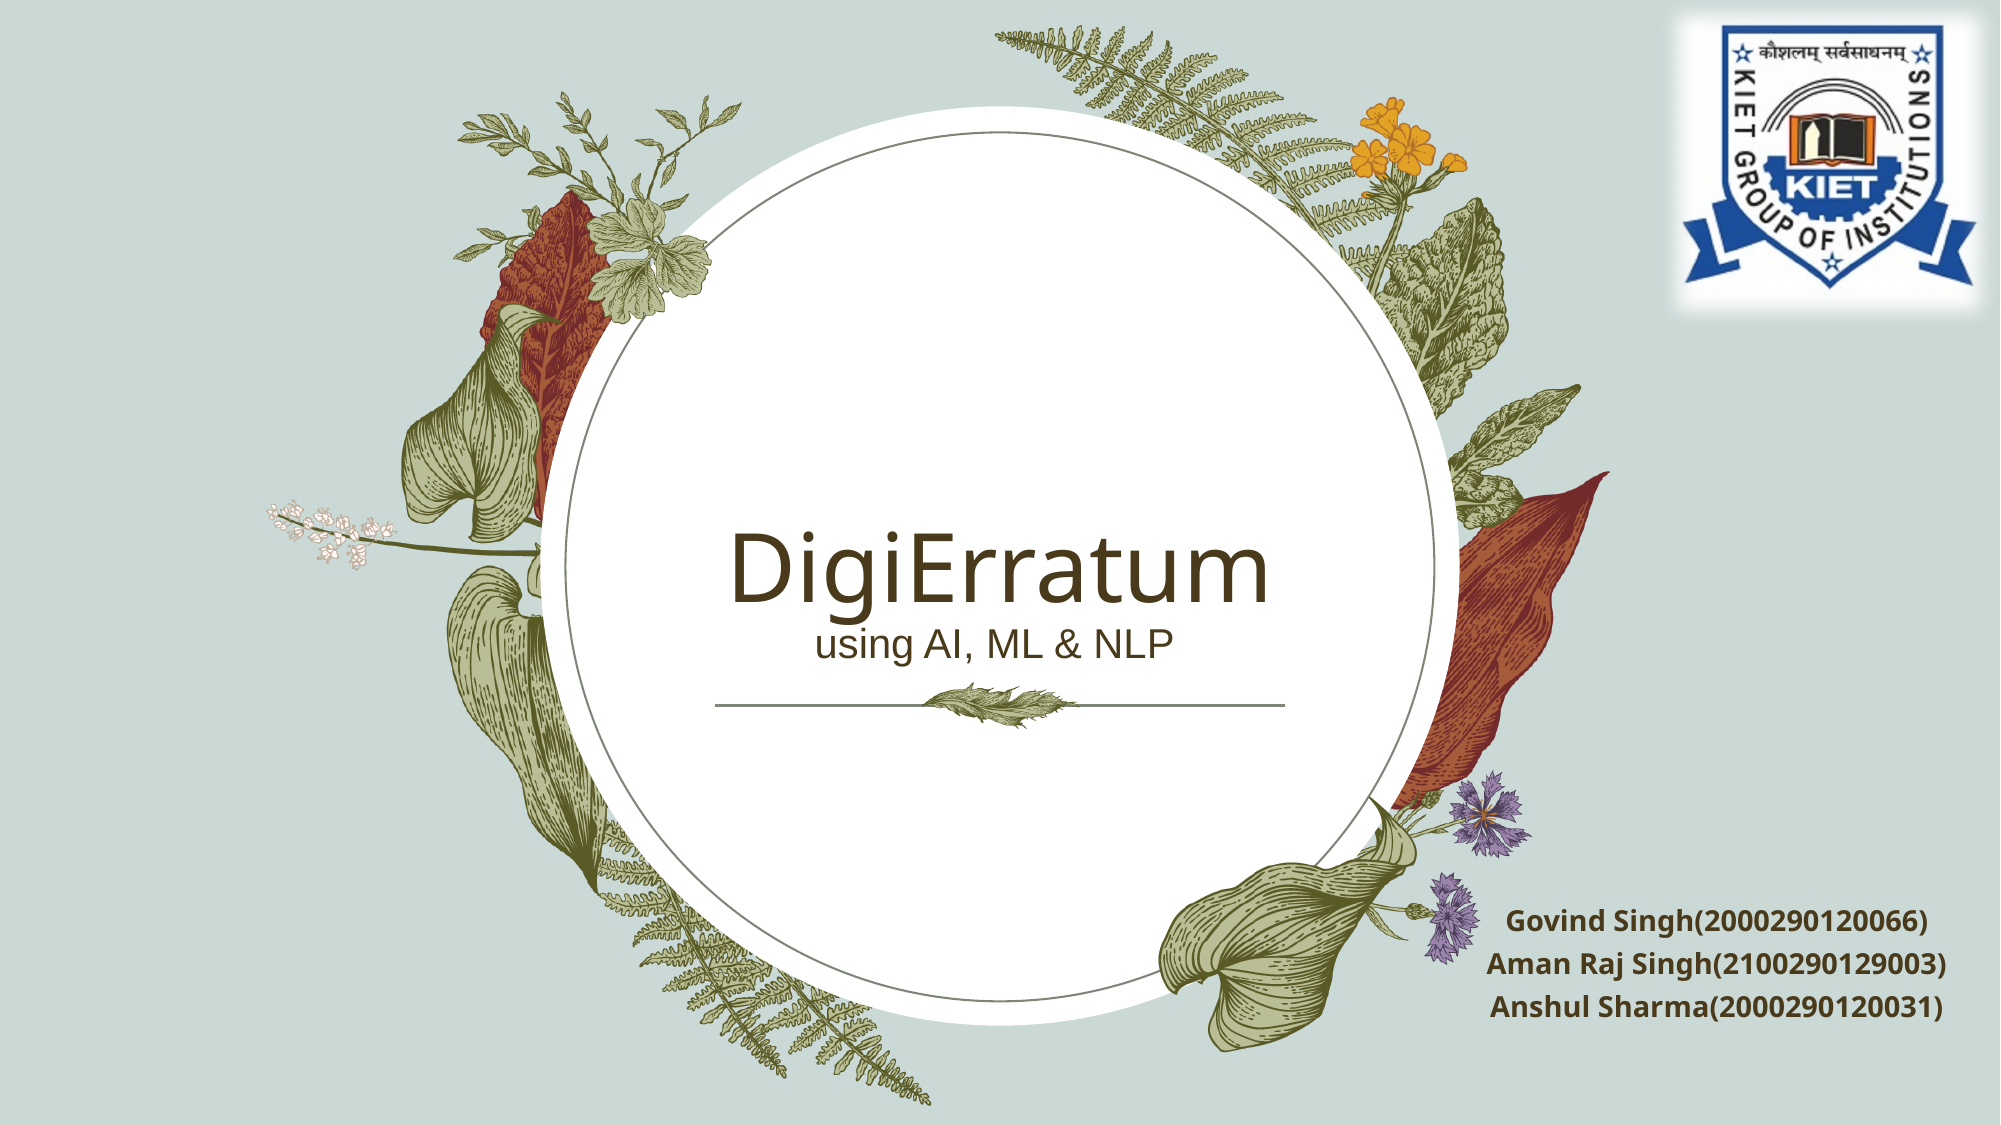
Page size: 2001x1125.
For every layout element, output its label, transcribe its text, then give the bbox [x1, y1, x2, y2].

title DigiErratum using AI, ML & NLP [451, 436, 1549, 676]
subtitle Govind Singh(2000290120066) Aman Raj Singh(2100290129003) Anshul Sharma(2000290120031) [1466, 851, 1968, 1091]
picture [1656, 0, 2000, 331]
picture [248, 0, 1626, 1125]
